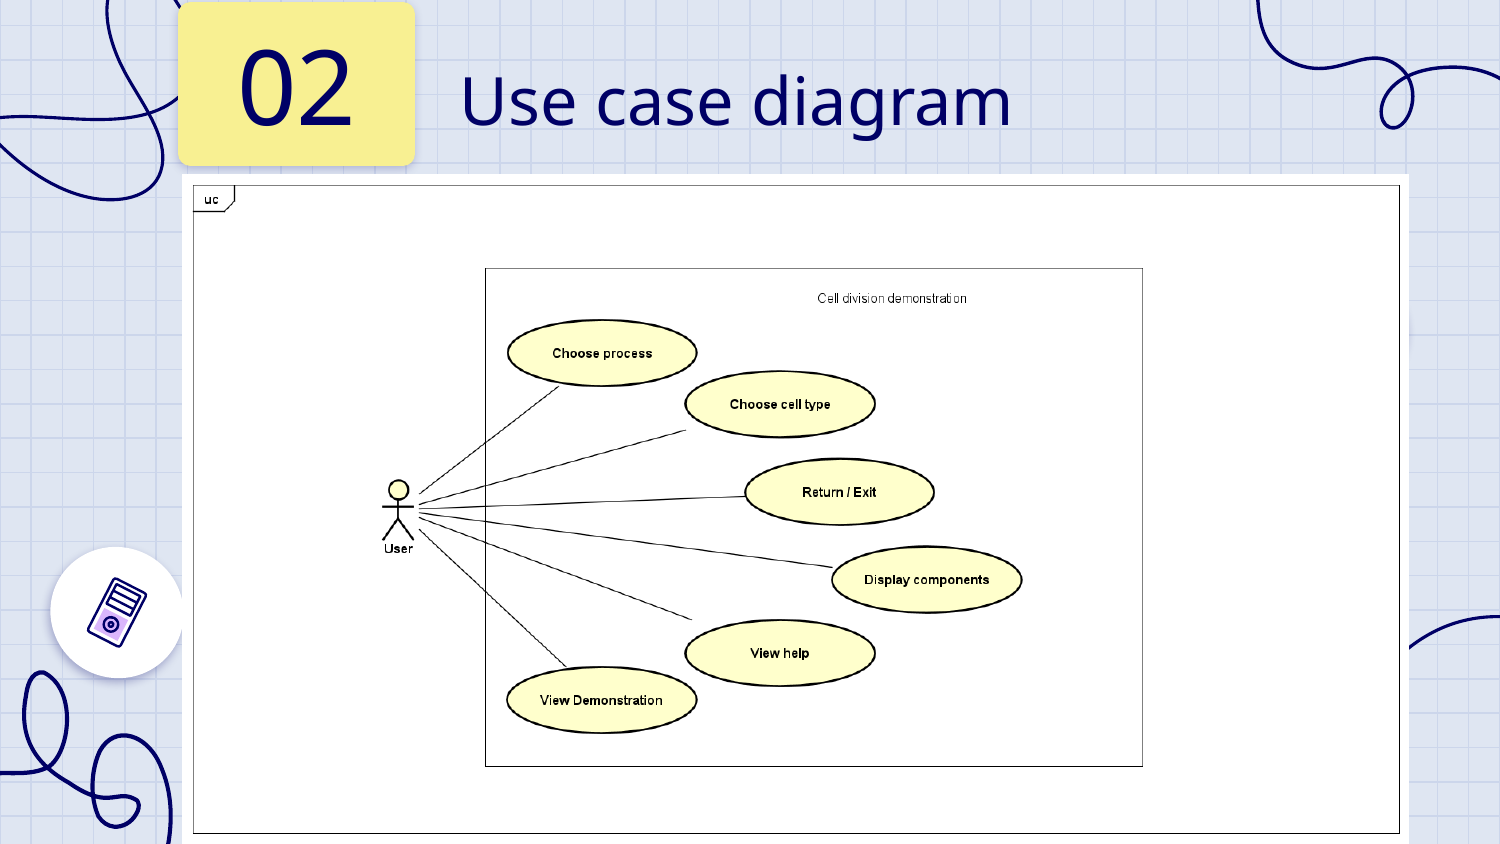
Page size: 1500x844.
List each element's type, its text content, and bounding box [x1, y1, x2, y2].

title 02 [178, 2, 415, 166]
picture [182, 174, 1410, 844]
title Use case diagram [444, 14, 1458, 154]
